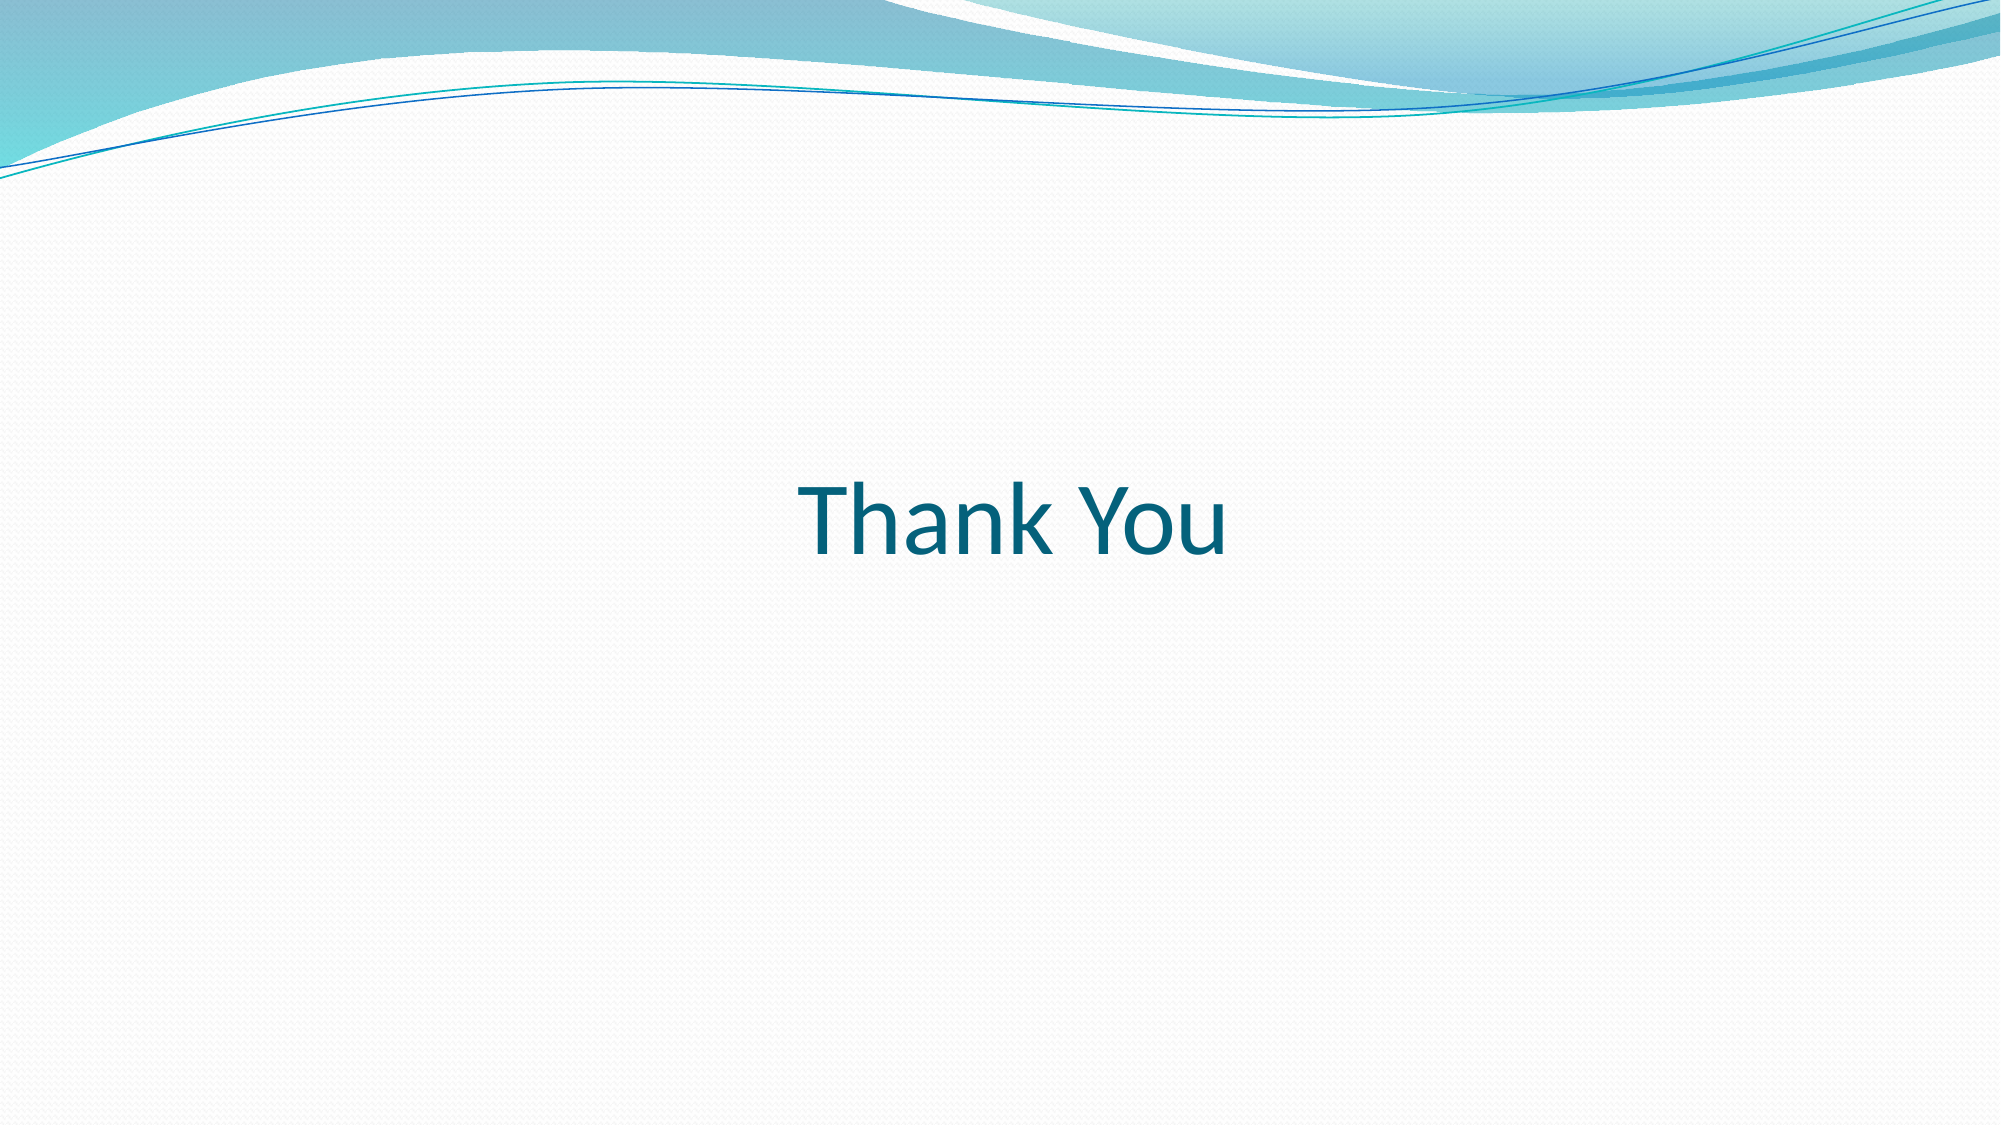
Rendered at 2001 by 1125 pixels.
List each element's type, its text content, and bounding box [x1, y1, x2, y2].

title Thank You [797, 404, 1233, 576]
